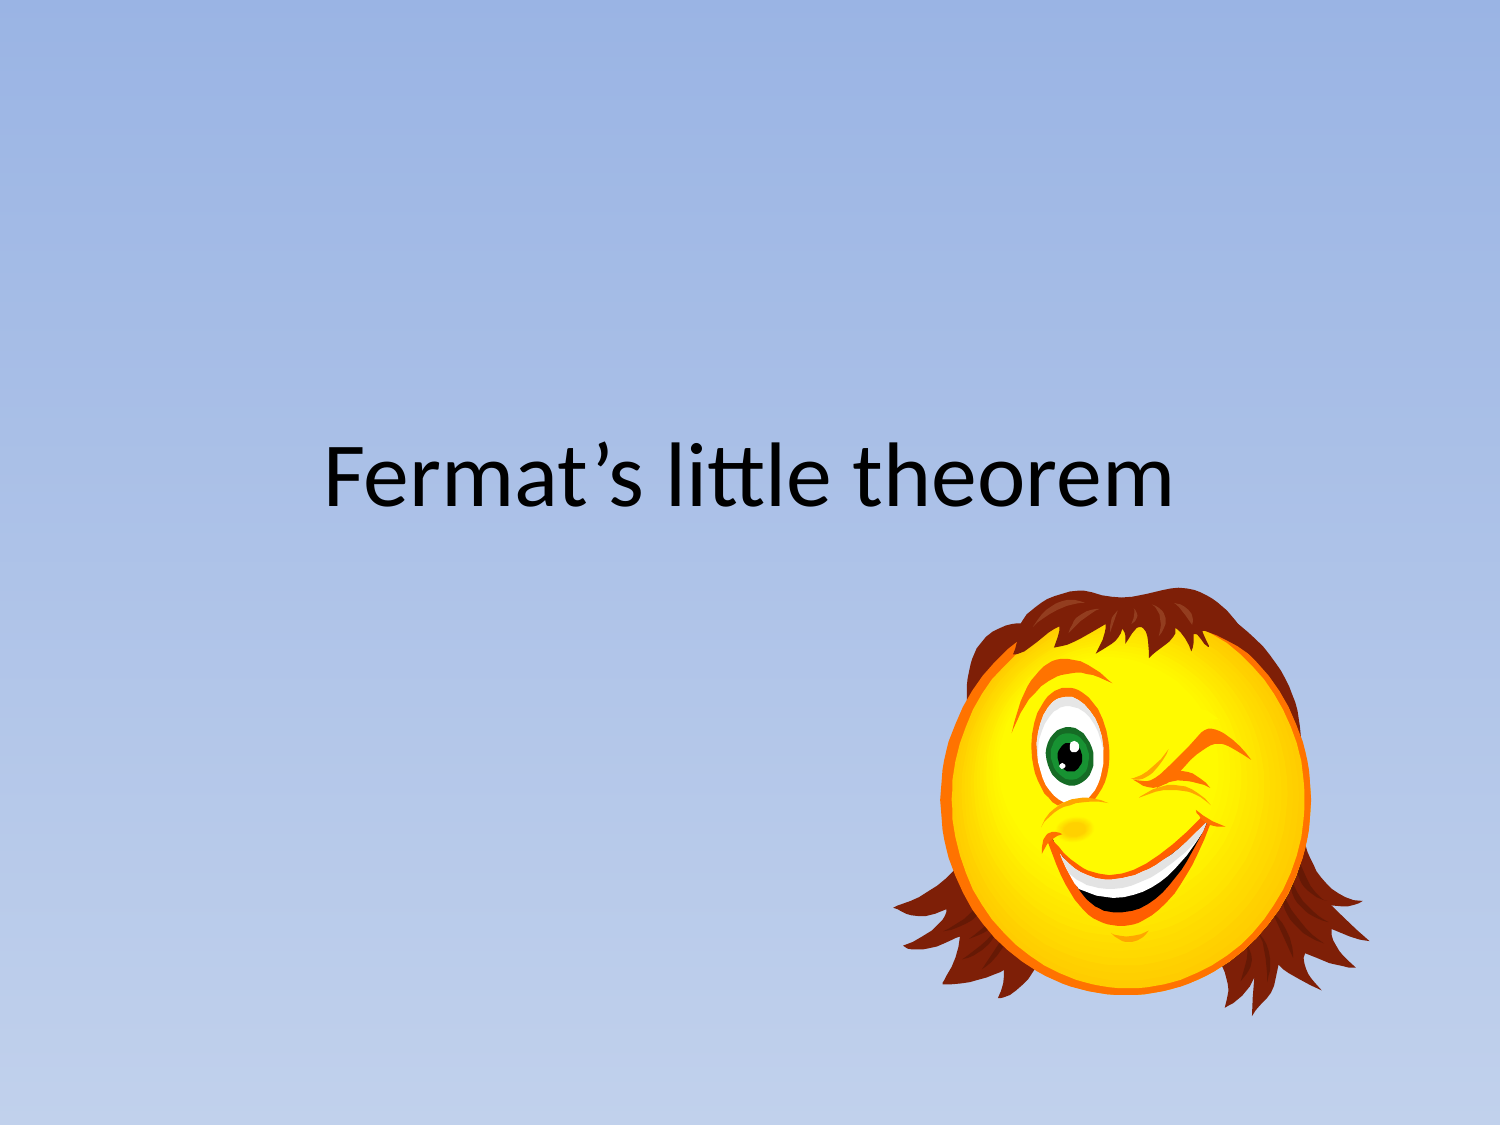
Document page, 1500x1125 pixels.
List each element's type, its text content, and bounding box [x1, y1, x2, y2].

title Fermat’s little theorem [112, 349, 1388, 591]
picture [891, 585, 1372, 1018]
